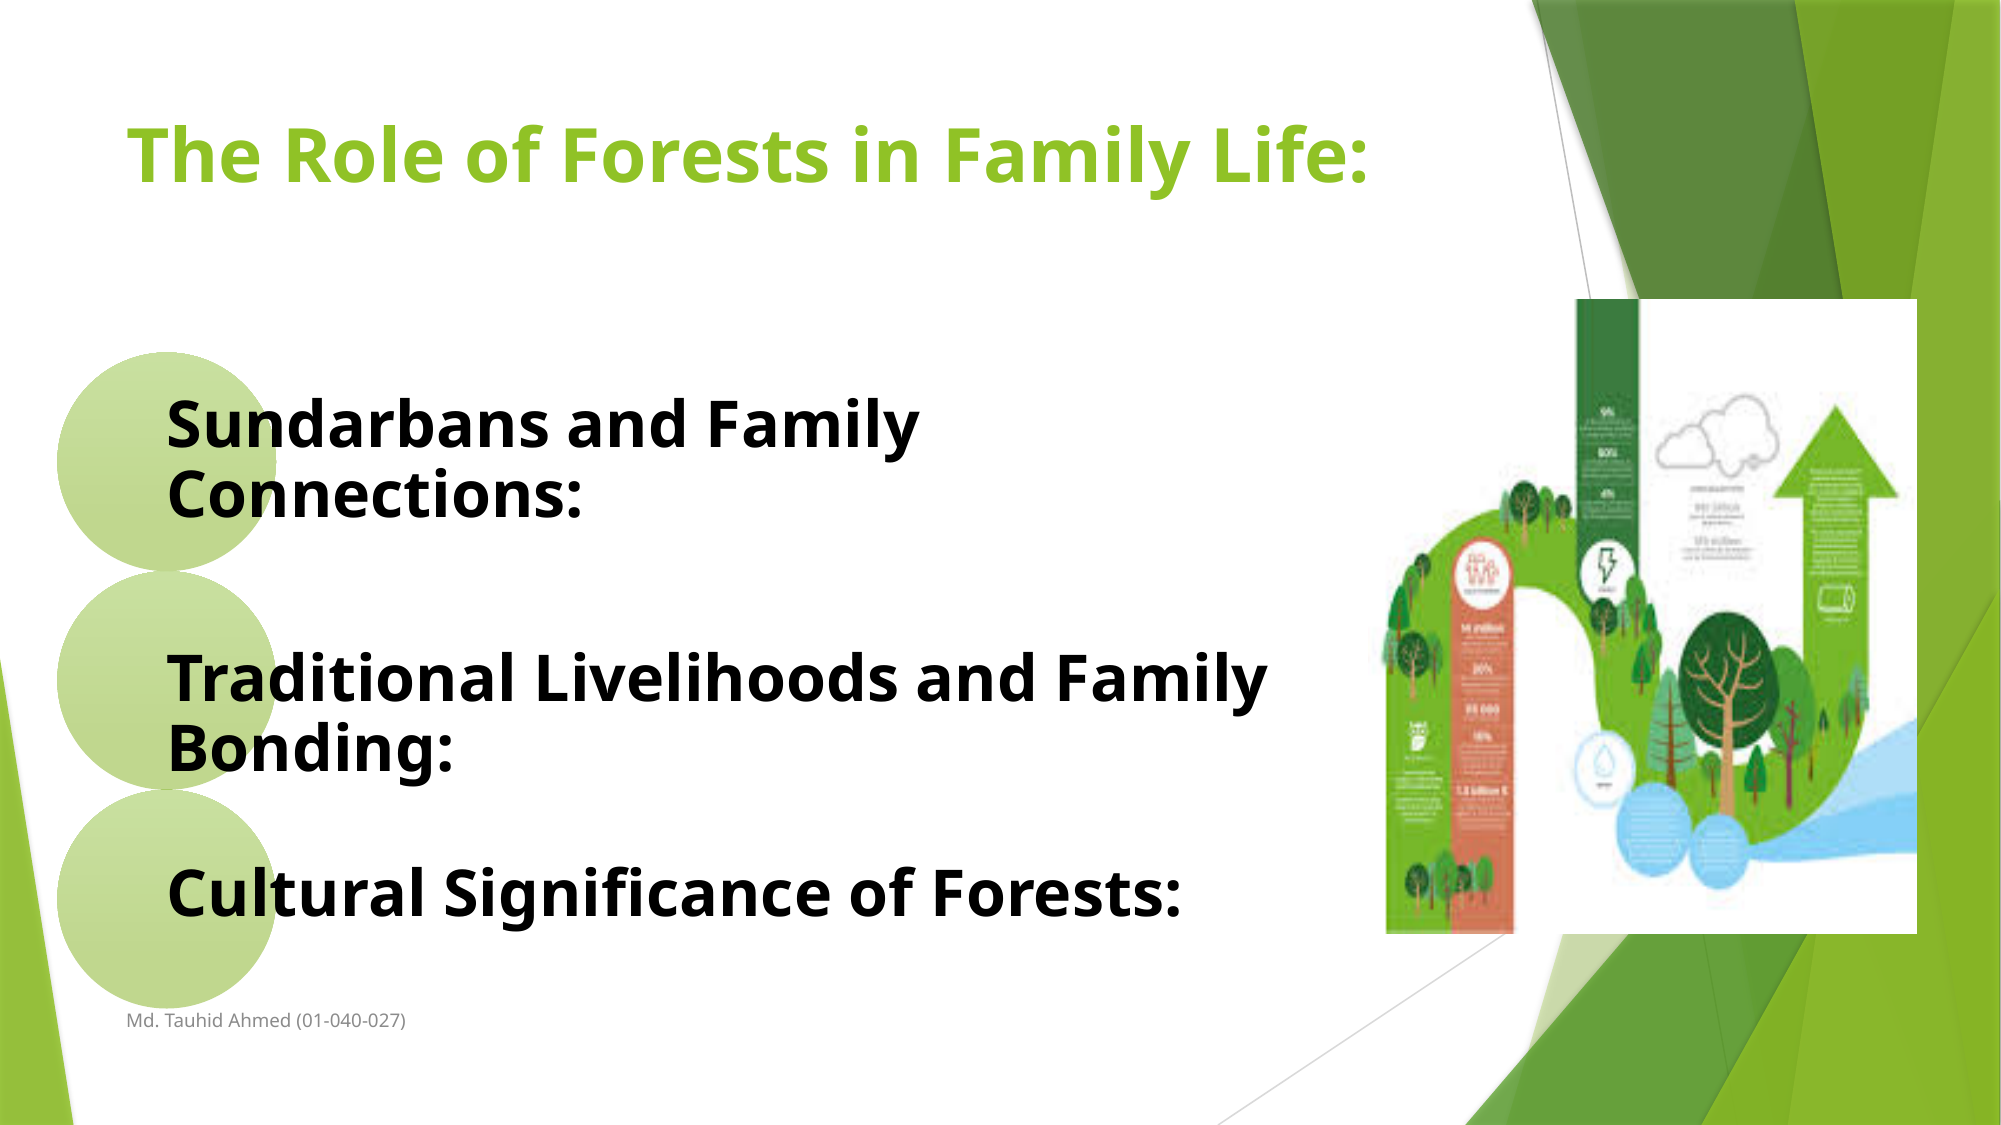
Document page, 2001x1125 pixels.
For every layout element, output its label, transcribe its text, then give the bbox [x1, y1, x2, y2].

title The Role of Forests in Family Life: [111, 99, 1522, 317]
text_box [0, 235, 1334, 1125]
picture [1367, 298, 1917, 935]
